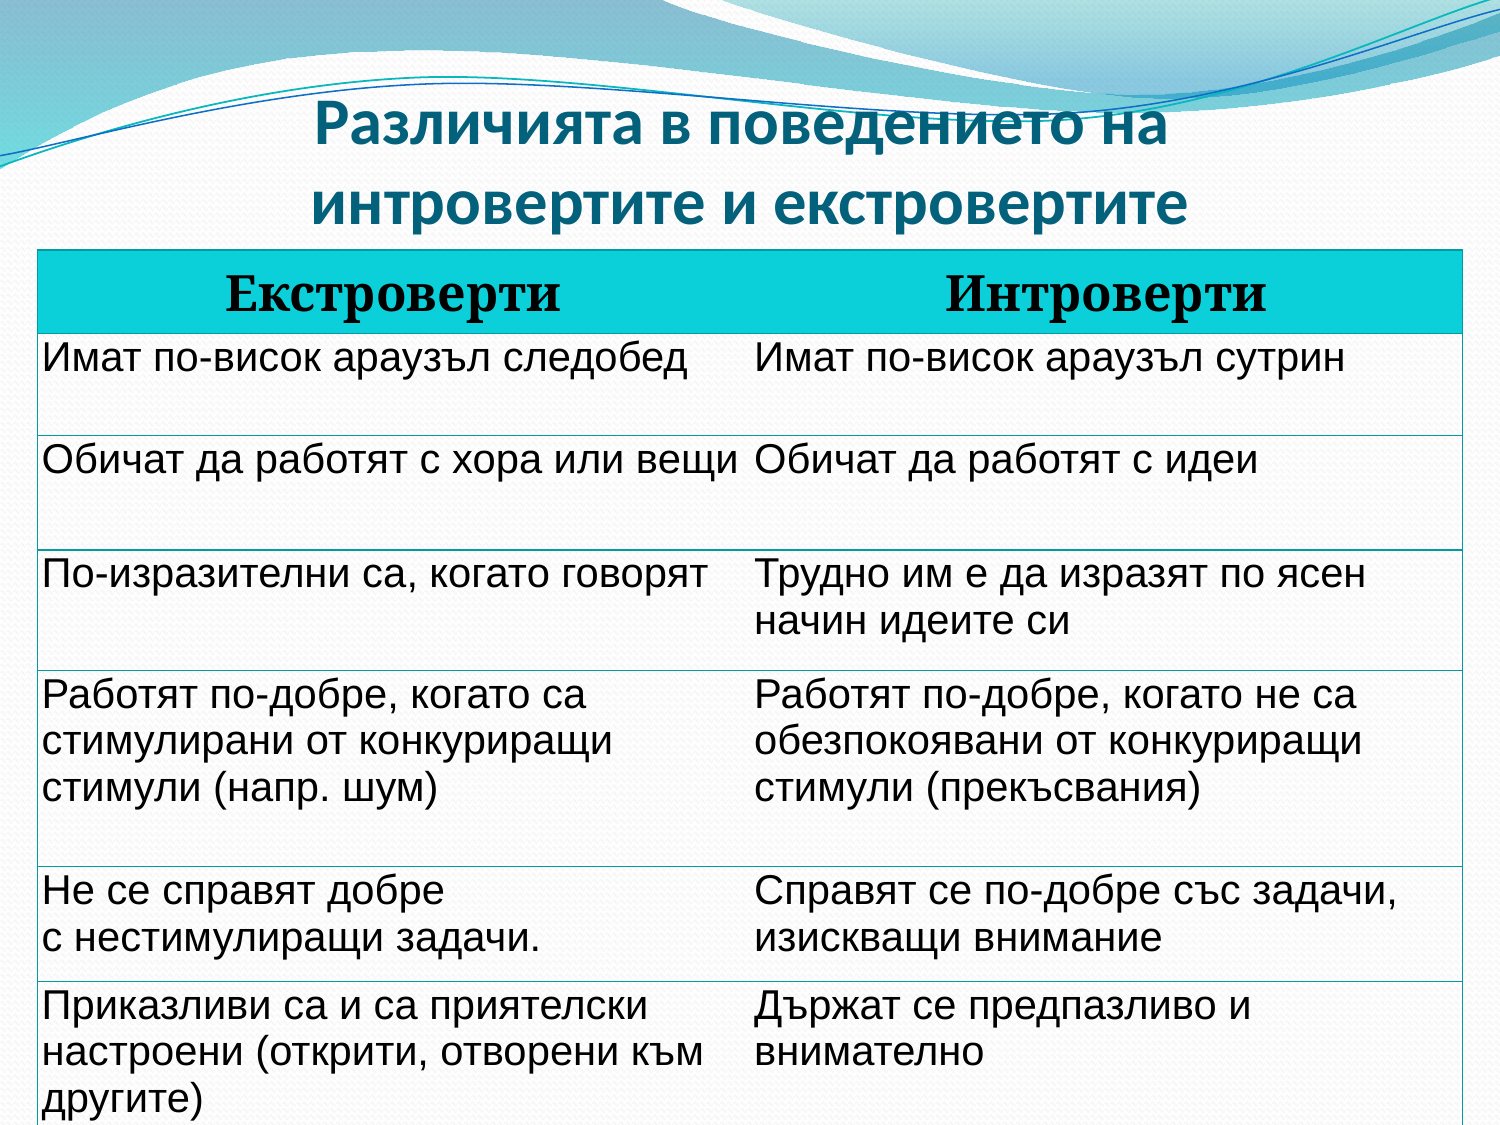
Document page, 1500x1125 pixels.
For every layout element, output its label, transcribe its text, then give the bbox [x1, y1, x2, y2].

table_cell Имат по-висок араузъл сутрин [750, 334, 1462, 435]
table_cell Имат по-висок араузъл следобед [38, 334, 750, 435]
table_cell Справят се по-добре със задачи, изискващи внимание [750, 867, 1462, 981]
table_header Интроверти [750, 251, 1462, 333]
table_cell Работят по-добре, когато са стимулирани от конкуриращи стимули (напр. шум) [38, 671, 750, 866]
table_cell По-изразителни са, когато говорят [38, 551, 750, 670]
table_cell Държат се предпазливо и внимателно [750, 982, 1462, 1125]
table_cell Работят по-добре, когато не са обезпокоявани от конкуриращи стимули (прекъсвания) [750, 671, 1462, 866]
table_cell Приказливи са и са приятелски настроени (открити, отворени към другите) [38, 982, 750, 1125]
title Различията в поведението на интровертите и екстровертите [74, 62, 1426, 238]
table_cell Обичат да работят с хора или вещи [38, 436, 750, 549]
table_header Екстроверти [38, 251, 750, 333]
table_cell Не се справят добре с нестимулиращи задачи. [38, 867, 750, 981]
table_cell Обичат да работят с идеи [750, 436, 1462, 549]
table_cell Трудно им е да изразят по ясен начин идеите си [750, 551, 1462, 670]
